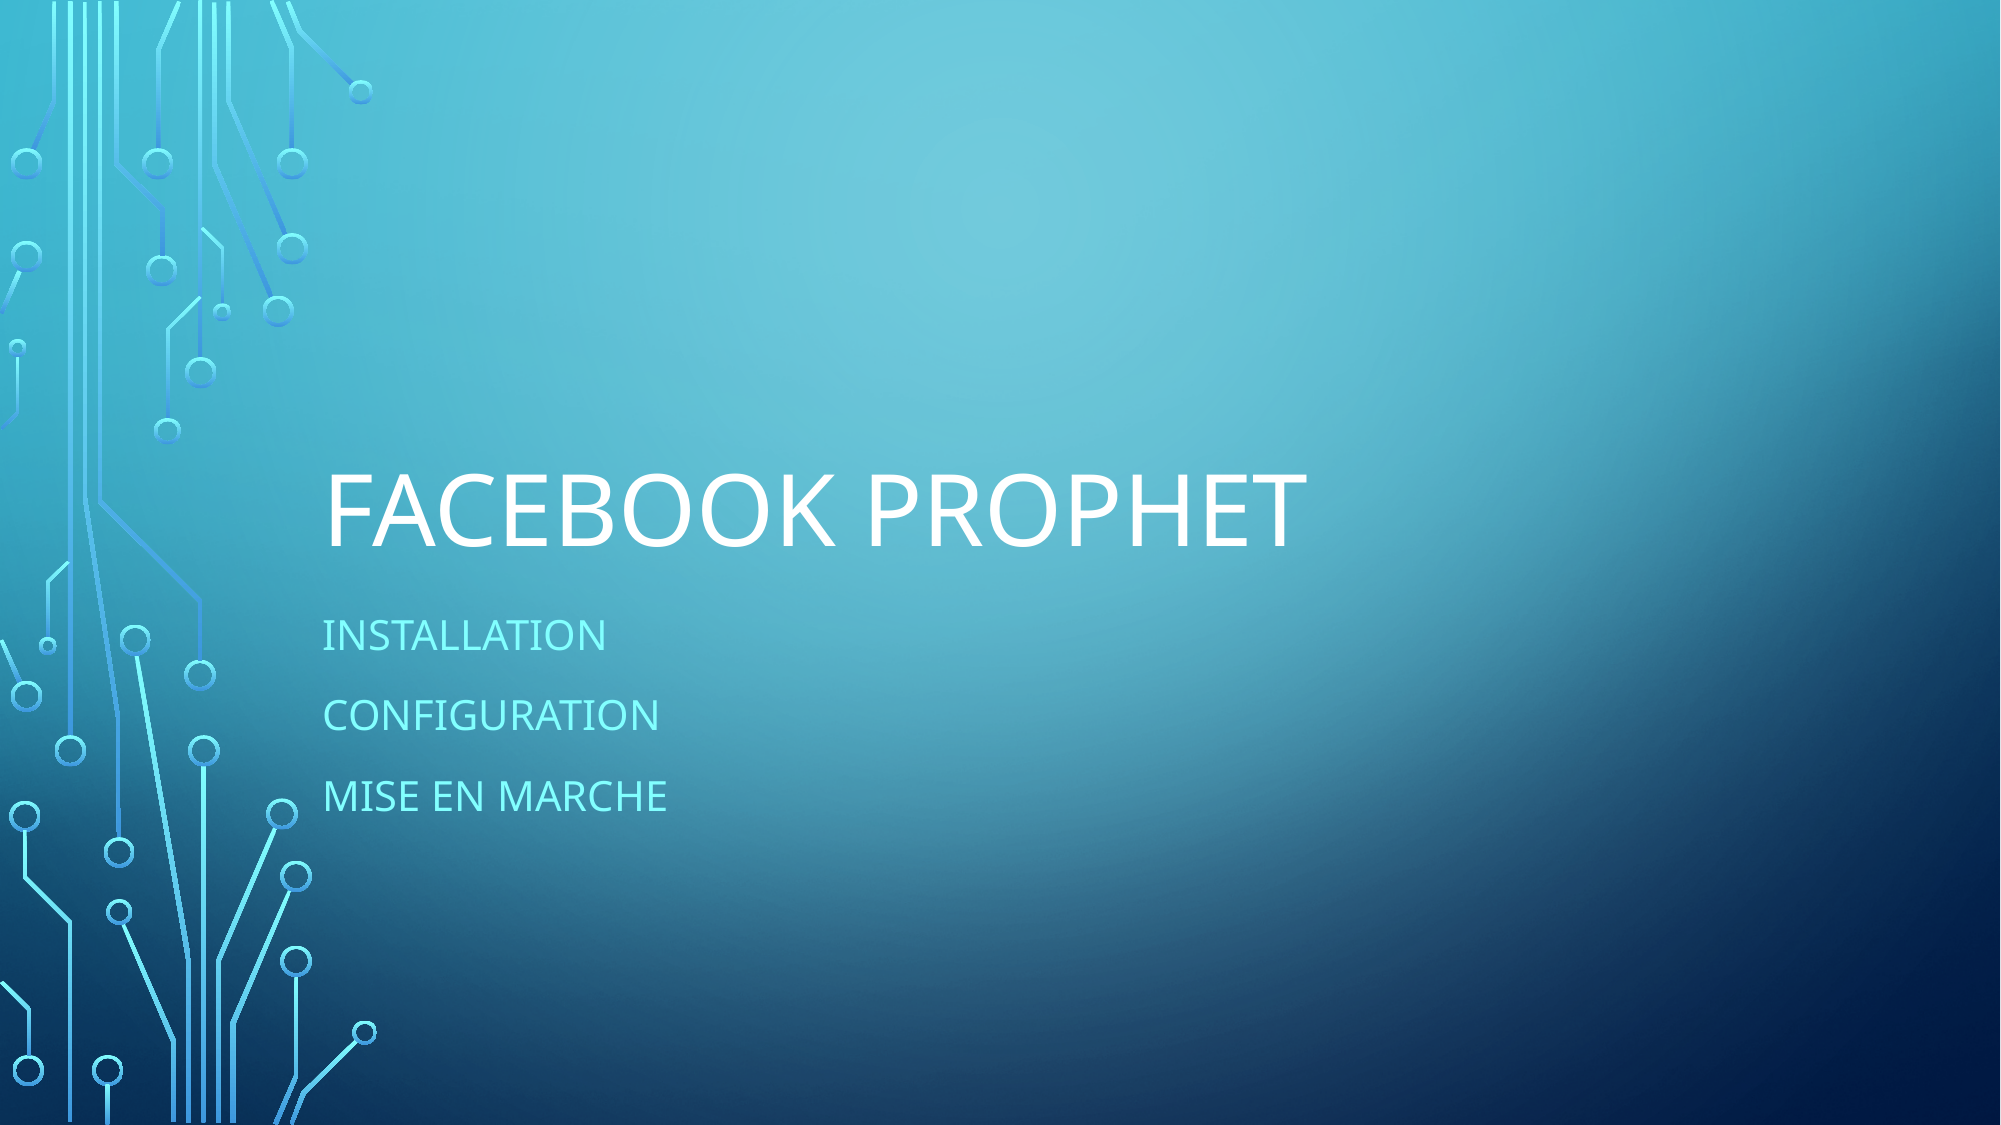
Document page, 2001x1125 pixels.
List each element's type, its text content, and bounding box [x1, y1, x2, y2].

subtitle Installation Configuration Mise en marche [307, 590, 1750, 863]
title Facebook Prophet [307, 184, 1750, 576]
